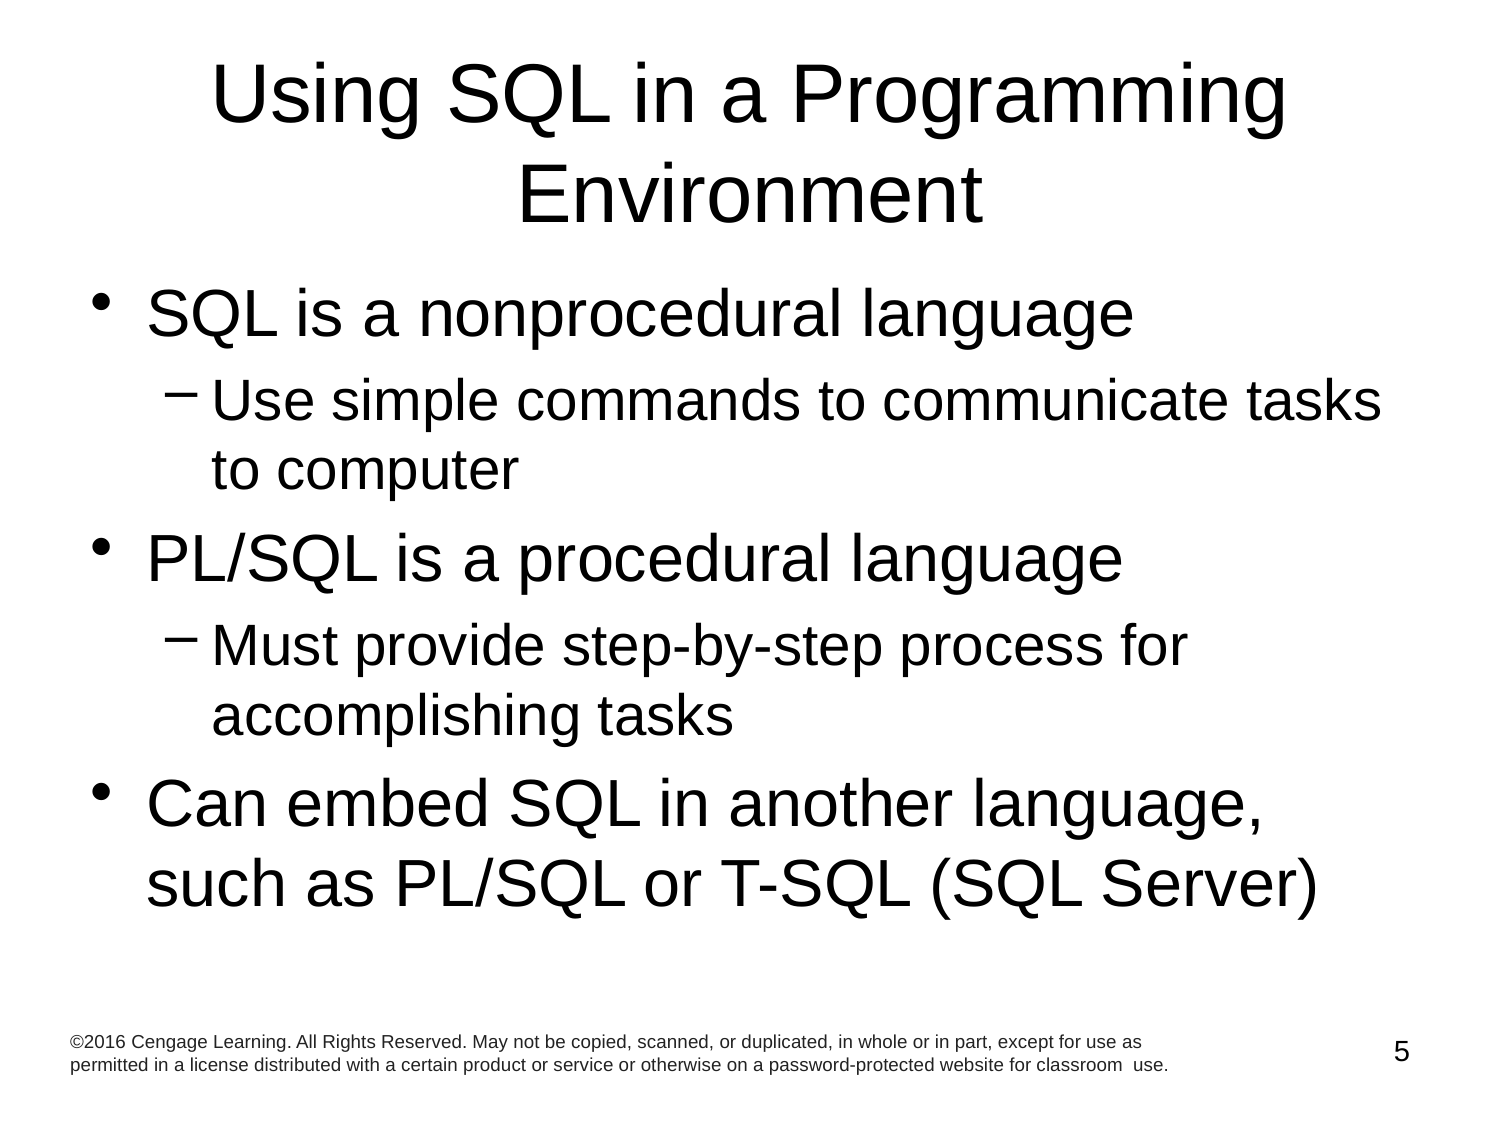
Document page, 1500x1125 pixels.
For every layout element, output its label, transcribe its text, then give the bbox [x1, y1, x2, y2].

footer ©2016 Cengage Learning. All Rights Reserved. May not be copied, scanned, or duplicated, in whole or in part, except for use as permitted in a license distributed with a certain product or service or otherwise on a password-protected website for classroom use. [55, 1022, 1188, 1098]
title Using SQL in a Programming Environment [75, 45, 1425, 233]
list SQL is a nonprocedural language Use simple commands to communicate tasks to computer PL/SQL is a procedural language Must provide step-by-step process for accomplishing tasks Can embed SQL in another language, such as PL/SQL or T-SQL (SQL Server) [75, 262, 1425, 1005]
slide_number 5 [1224, 1024, 1426, 1104]
